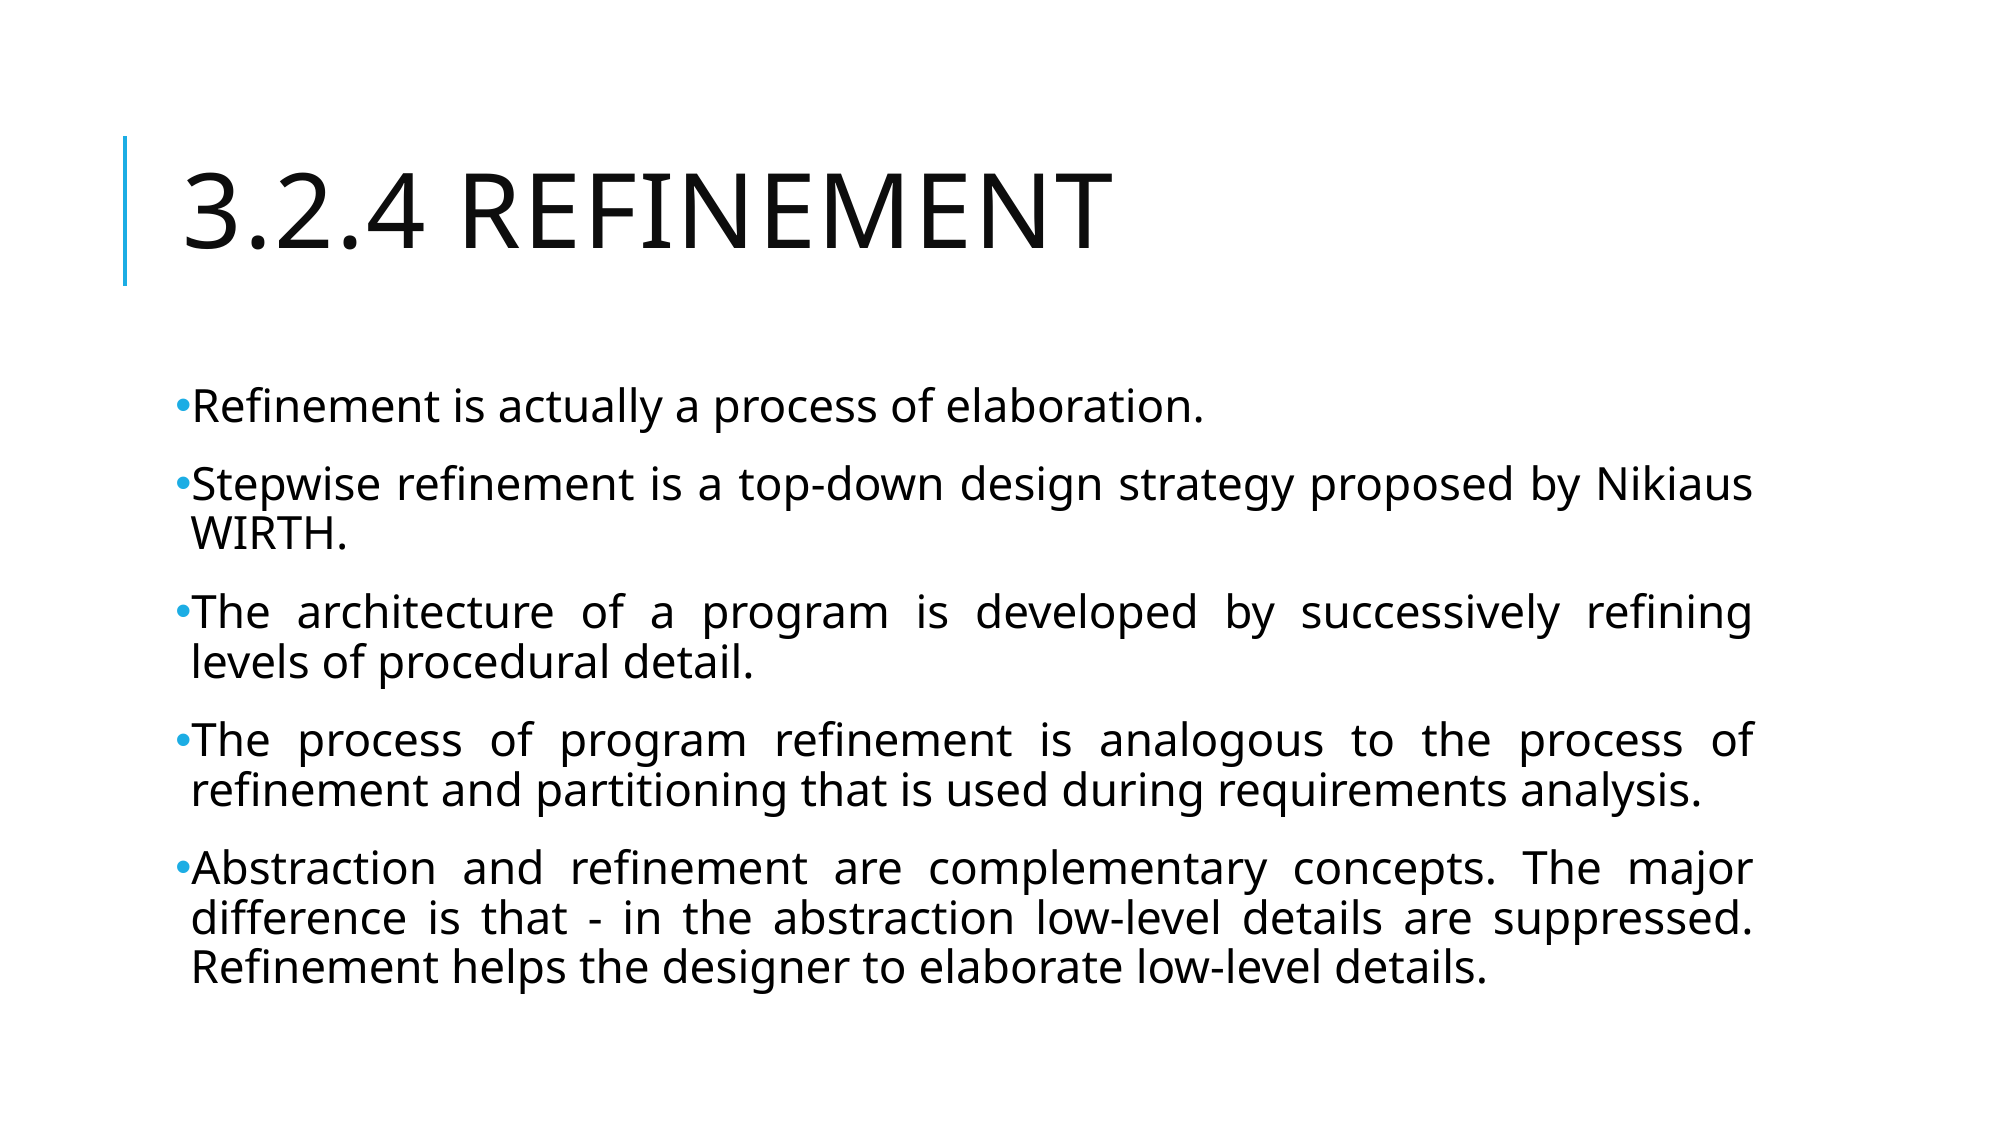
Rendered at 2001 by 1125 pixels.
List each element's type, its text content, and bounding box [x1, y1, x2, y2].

title 3.2.4 Refinement [168, 96, 1763, 342]
list Refinement is actually a process of elaboration. Stepwise refinement is a top-down design strategy proposed by Nikiaus WIRTH. The architecture of a program is developed by successively refining levels of procedural detail. The process of program refinement is analogous to the process of refinement and partitioning that is used during requirements analysis. Abstraction and refinement are complementary concepts. The major difference is that - in the abstraction low-level details are suppressed. Refinement helps the designer to elaborate low-level details. [168, 375, 1763, 1035]
